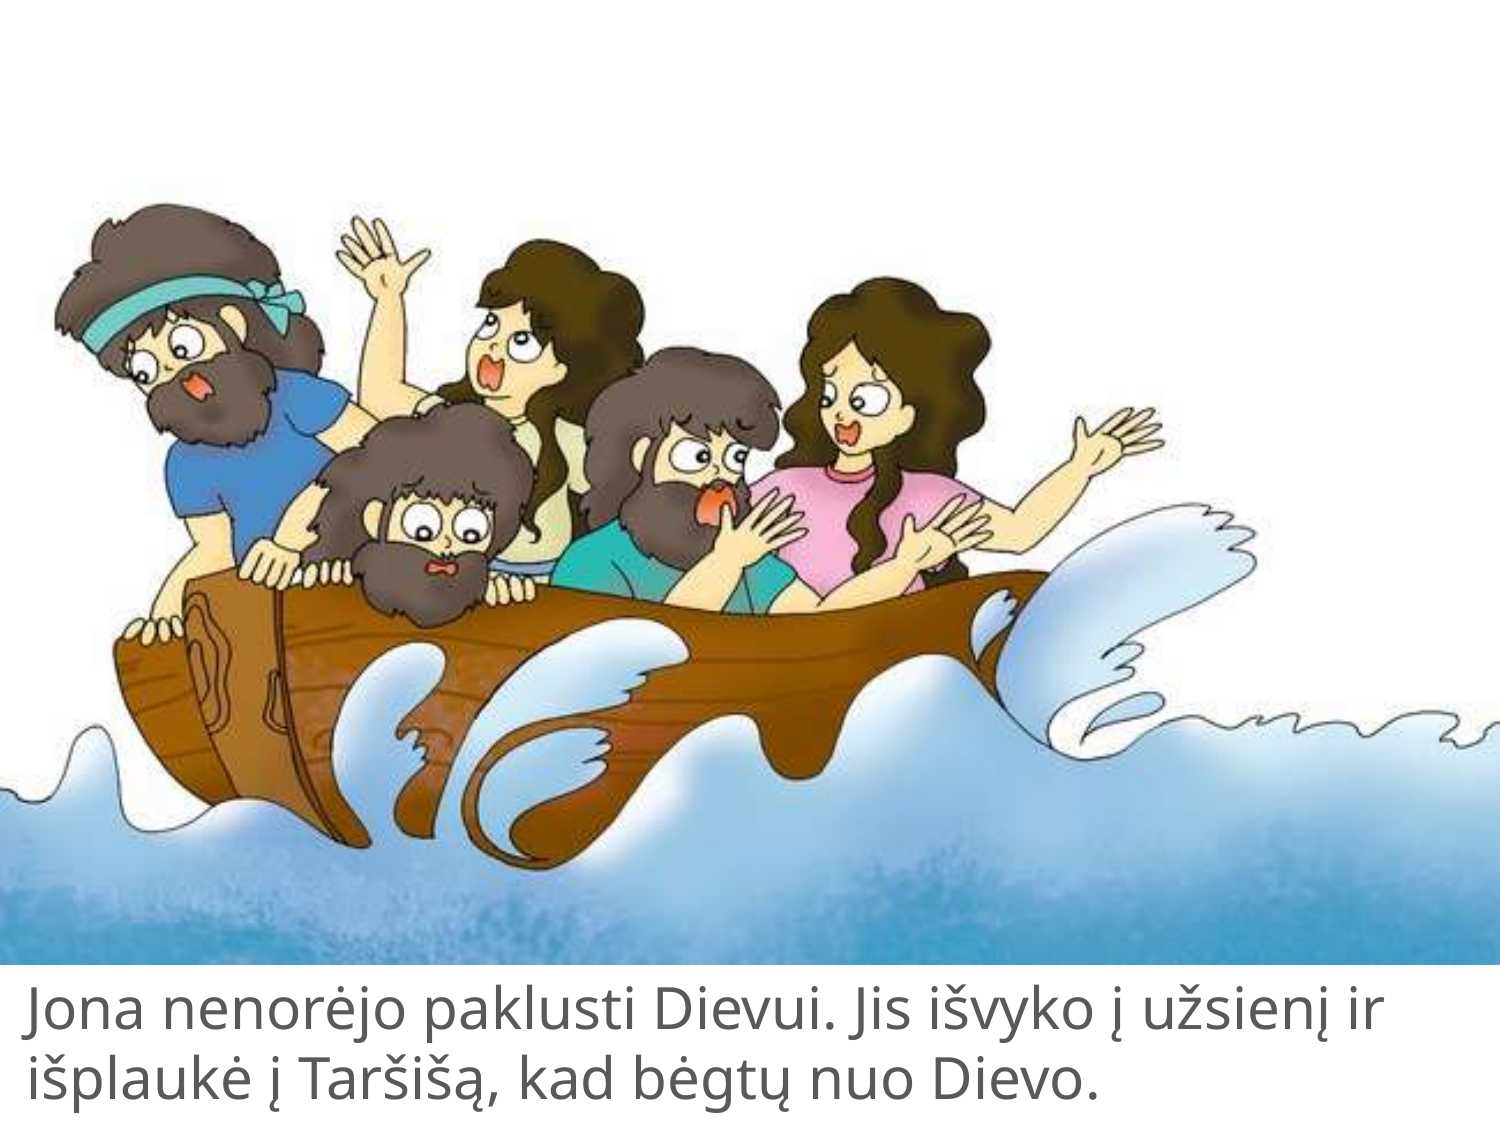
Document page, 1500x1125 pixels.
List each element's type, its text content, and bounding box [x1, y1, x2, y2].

picture [0, 0, 1500, 965]
text_box Jona nenorėjo paklusti Dievui. Jis išvyko į užsienį ir išplaukė į Taršišą, kad bėgtų nuo Dievo. [11, 973, 1483, 1119]
